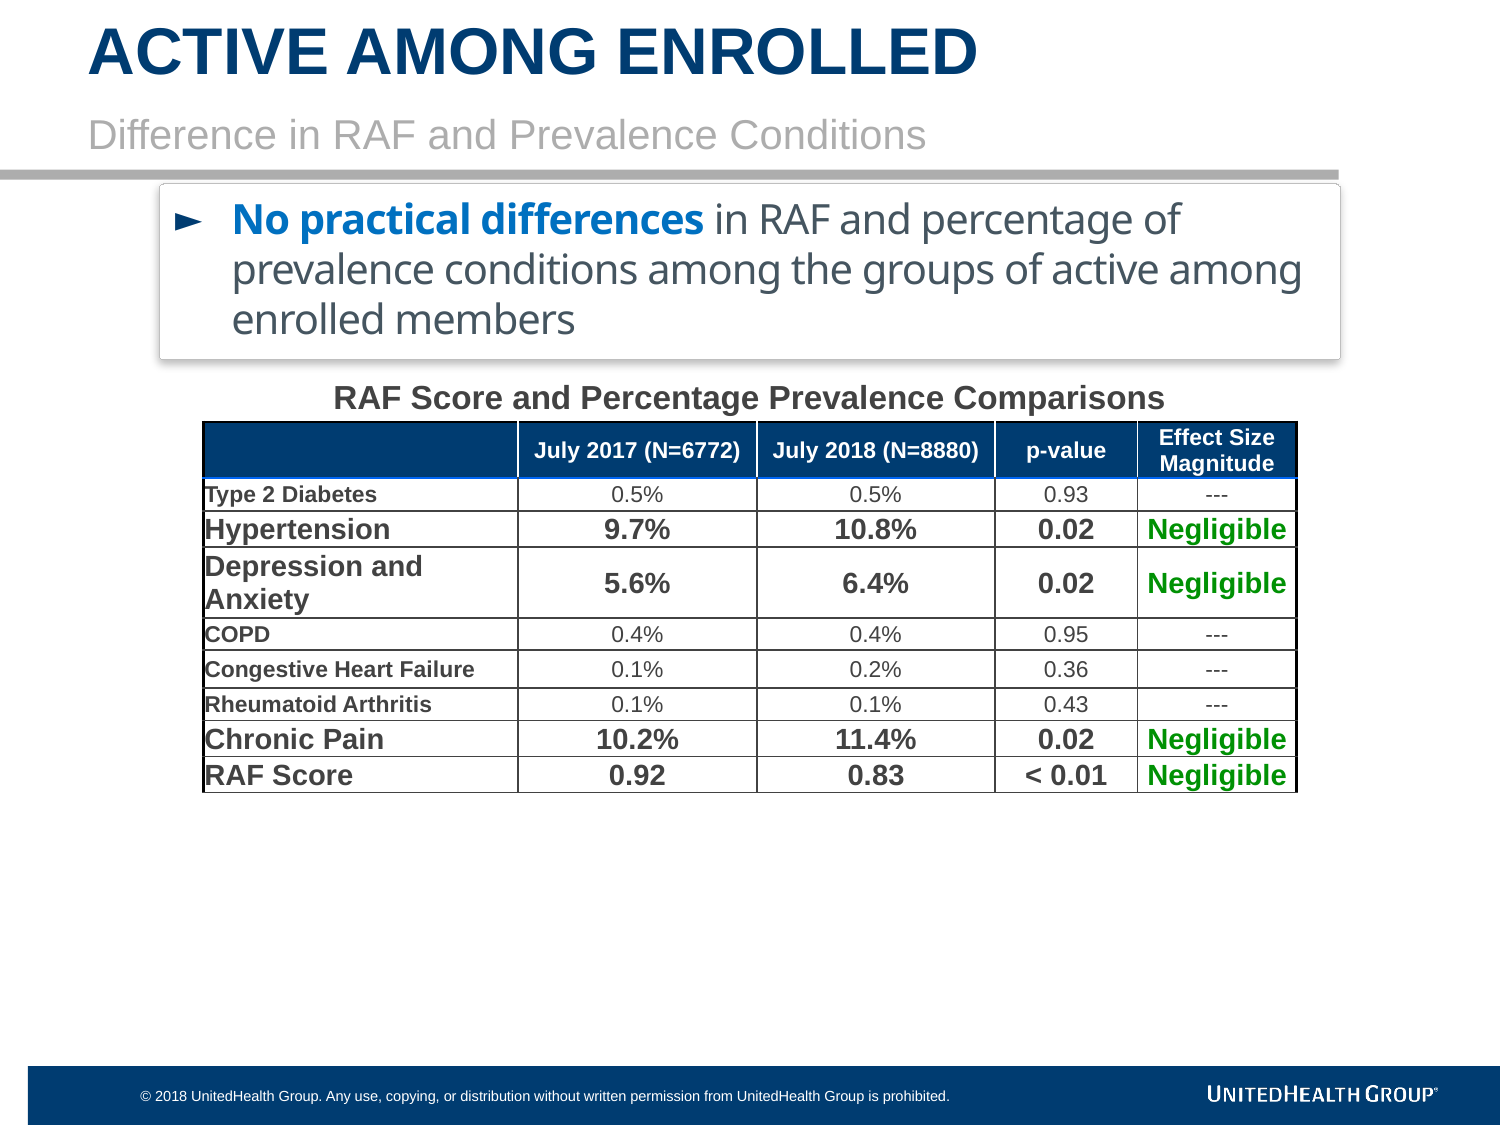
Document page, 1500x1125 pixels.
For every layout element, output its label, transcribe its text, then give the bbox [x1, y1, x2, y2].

table_cell 0.5% [519, 479, 756, 510]
picture [1208, 1085, 1438, 1102]
text_box No practical differences in RAF and percentage of prevalence conditions among the groups of active among enrolled members [159, 183, 1341, 360]
table_cell 0.2% [758, 651, 994, 687]
table_cell Hypertension [205, 512, 517, 546]
table_cell 11.4% [758, 721, 994, 756]
table_cell 0.4% [519, 619, 756, 649]
table_cell COPD [205, 619, 517, 649]
text_box RAF Score and Percentage Prevalence Comparisons [256, 370, 1244, 421]
table_cell 0.02 [996, 512, 1137, 546]
list [87, 721, 1397, 1043]
table_cell 0.93 [996, 479, 1137, 510]
table_cell --- [1138, 479, 1295, 510]
table_cell 0.95 [996, 619, 1137, 649]
table_cell --- [1138, 619, 1295, 649]
table_cell 5.6% [519, 548, 756, 617]
table_cell Negligible [1138, 721, 1295, 756]
table_cell --- [1138, 651, 1295, 687]
table_header July 2018 (N=8880) [758, 423, 994, 477]
table_cell RAF Score [205, 757, 517, 792]
table_cell Chronic Pain [205, 721, 517, 756]
table_cell 0.5% [758, 479, 994, 510]
table_cell Type 2 Diabetes [205, 479, 517, 510]
table_cell 0.02 [996, 721, 1137, 756]
table_cell 10.2% [519, 721, 756, 756]
table_cell 0.4% [758, 619, 994, 649]
list Difference in RAF and Prevalence Conditions [87, 82, 1399, 721]
table_cell 0.83 [758, 757, 994, 792]
table_cell 6.4% [758, 548, 994, 617]
table_cell Congestive Heart Failure [205, 651, 517, 687]
table_cell Negligible [1138, 512, 1295, 546]
table_cell 0.02 [996, 548, 1137, 617]
table_cell 0.43 [996, 689, 1137, 720]
table_cell < 0.01 [996, 757, 1137, 792]
table_cell 9.7% [519, 512, 756, 546]
table_header Effect Size Magnitude [1138, 423, 1295, 477]
table_header July 2017 (N=6772) [519, 423, 756, 477]
table_cell Rheumatoid Arthritis [205, 689, 517, 720]
table_cell 0.1% [519, 689, 756, 720]
table_cell 0.36 [996, 651, 1137, 687]
table_header p-value [996, 423, 1137, 477]
table_header [205, 423, 517, 477]
table_cell Negligible [1138, 757, 1295, 792]
table_cell --- [1138, 689, 1295, 720]
table_cell 0.1% [519, 651, 756, 687]
table_cell Negligible [1138, 548, 1295, 617]
table_cell Depression and Anxiety [205, 548, 517, 617]
table_cell 0.92 [519, 757, 756, 792]
table_cell 10.8% [758, 512, 994, 546]
title ACTIVE AMONG ENROLLED [87, 8, 1399, 82]
table_cell 0.1% [758, 689, 994, 720]
